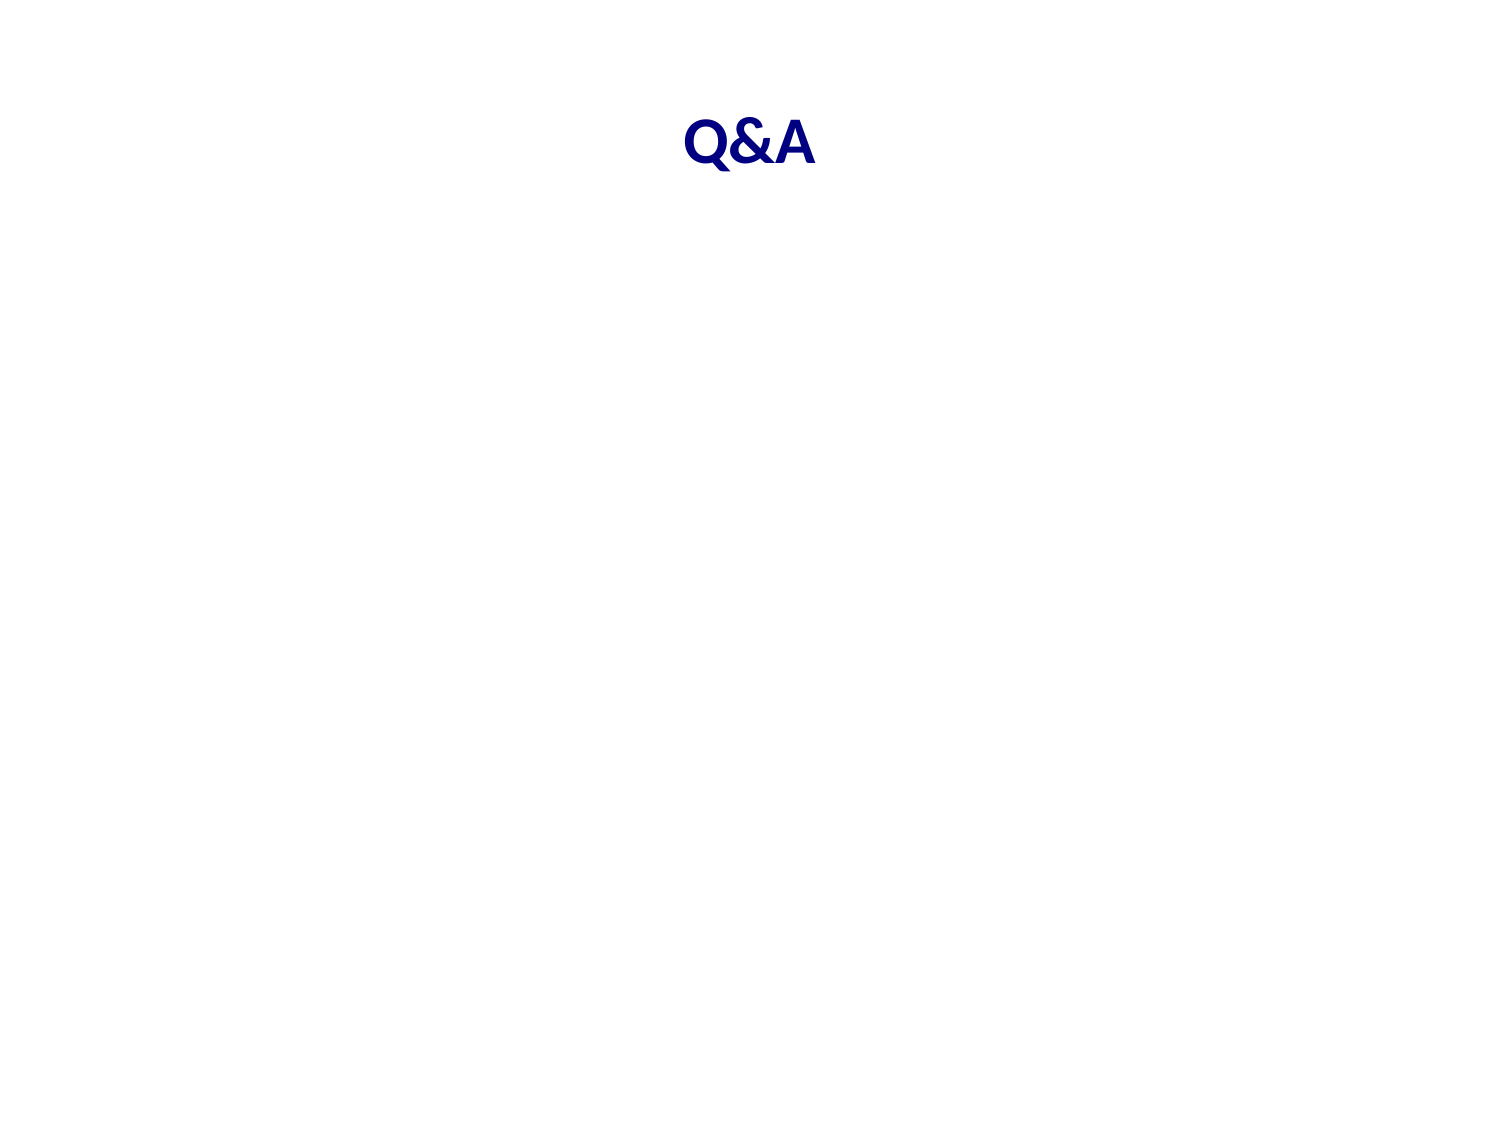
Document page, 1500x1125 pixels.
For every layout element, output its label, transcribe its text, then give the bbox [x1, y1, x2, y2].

text_box Q&A [668, 44, 832, 185]
